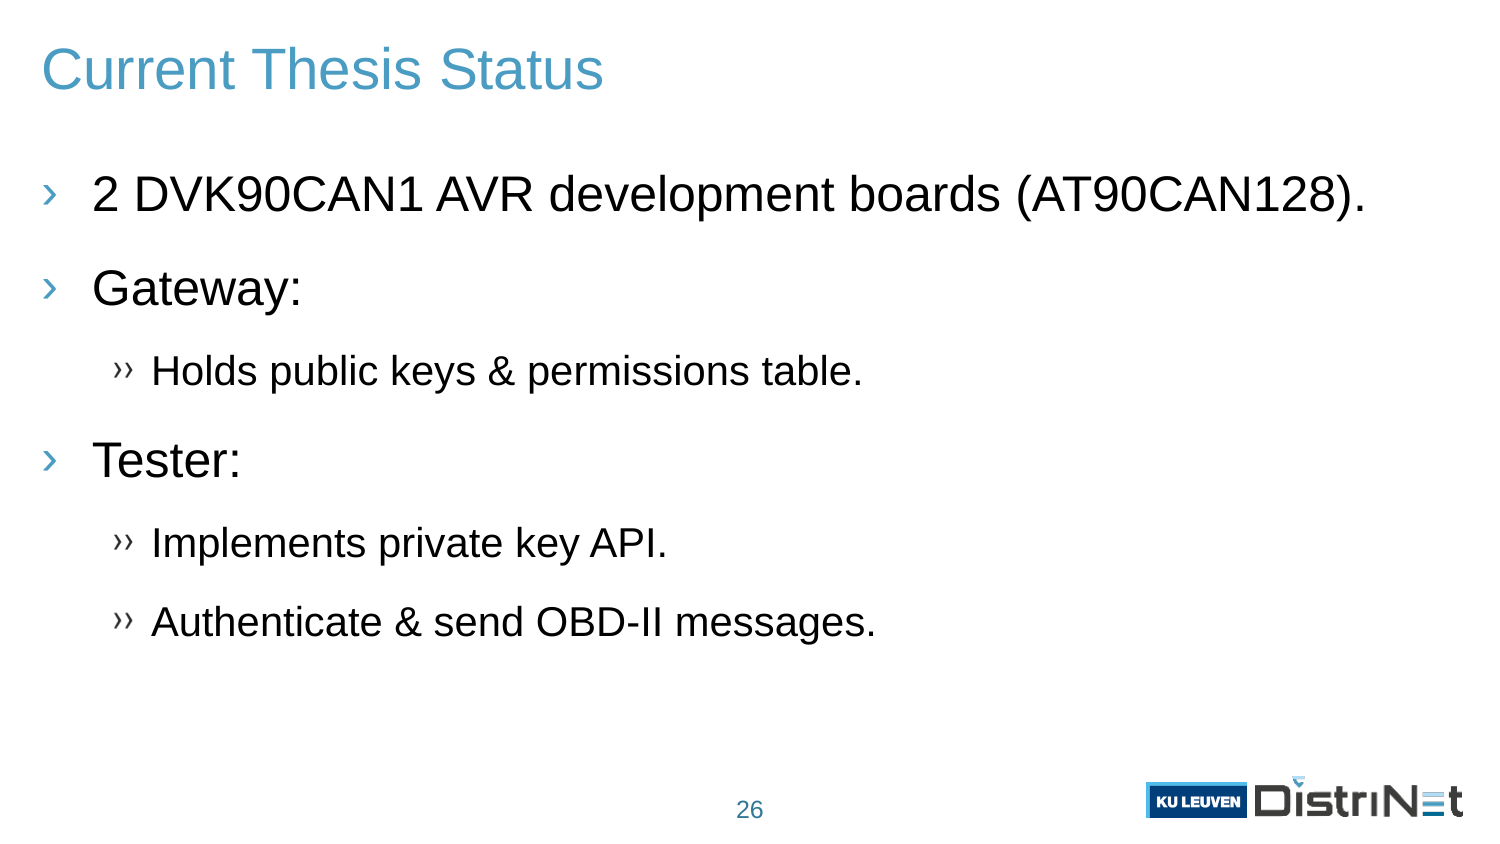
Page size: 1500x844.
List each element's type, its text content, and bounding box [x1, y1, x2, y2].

picture [1255, 787, 1463, 817]
picture [108, 526, 141, 556]
title Current Thesis Status [26, 23, 1463, 110]
picture [108, 604, 141, 635]
slide_number 26 [679, 786, 821, 832]
picture [108, 354, 141, 384]
picture [1146, 787, 1247, 818]
list 2 DVK90CAN1 AVR development boards (AT90CAN128). Gateway: Holds public keys & permissions table. Tester: Implements private key API. Authenticate & send OBD-II messages. [26, 129, 1463, 787]
